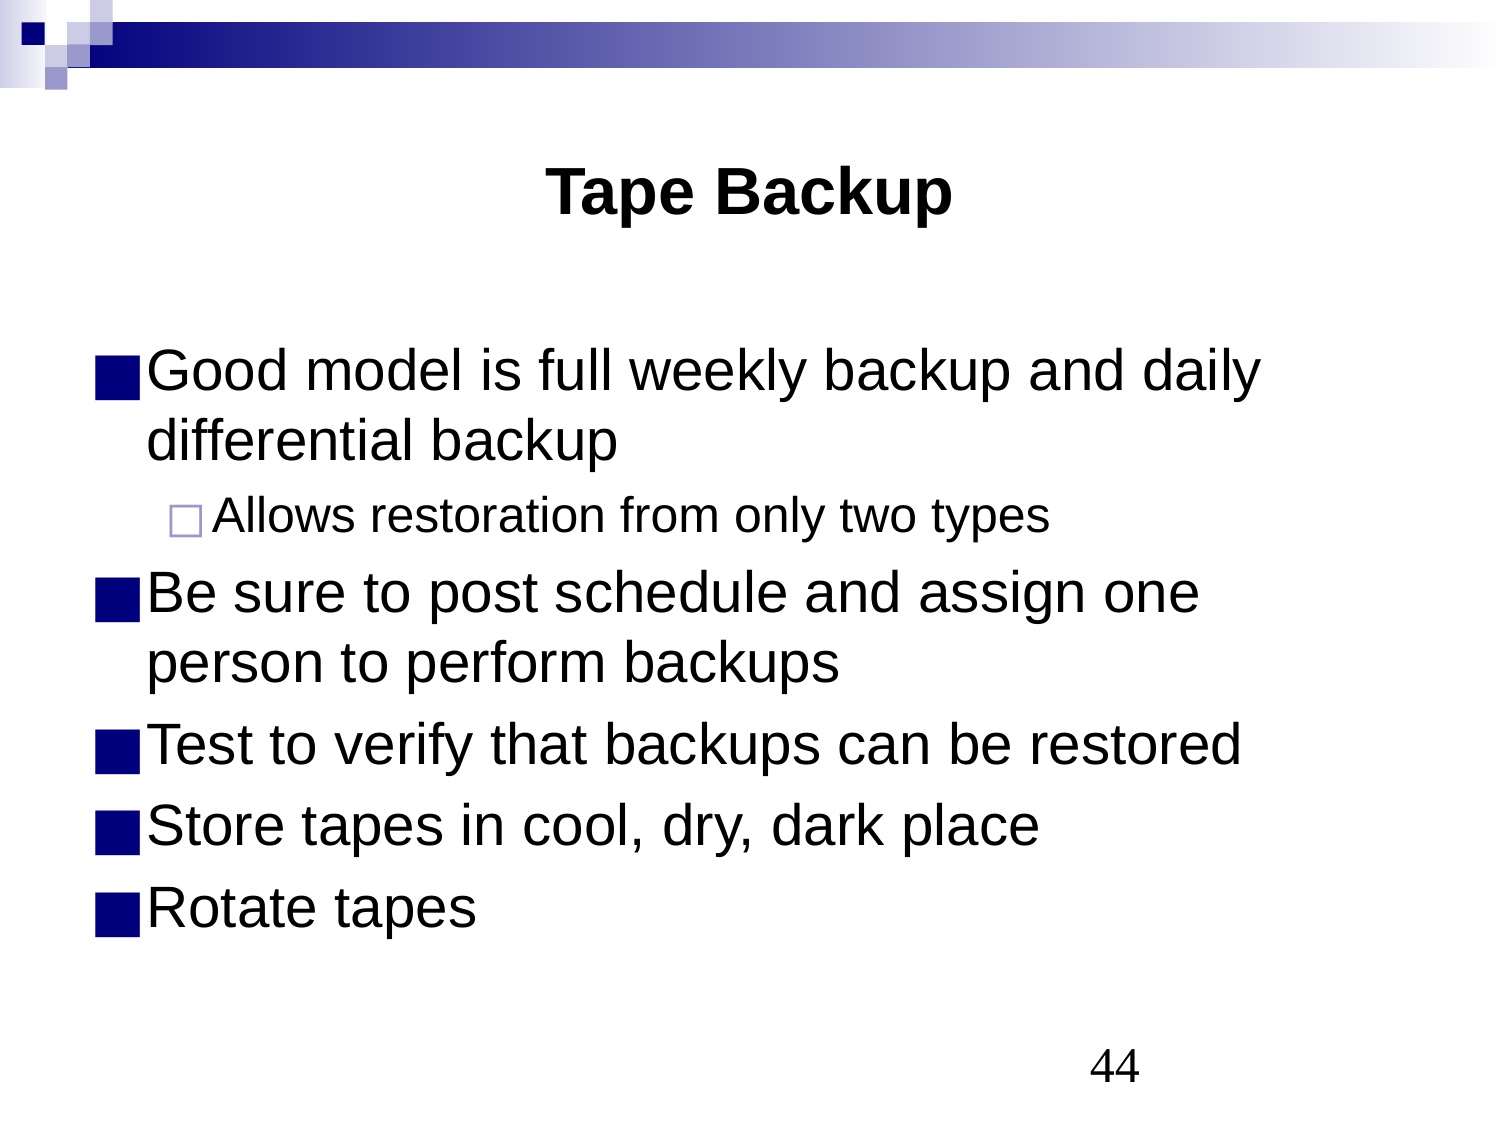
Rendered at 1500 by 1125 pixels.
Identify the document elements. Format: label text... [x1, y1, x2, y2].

title Tape Backup [75, 75, 1425, 300]
slide_number ‹#› [1074, 1025, 1425, 1100]
list Good model is full weekly backup and daily differential backup Allows restoration from only two types Be sure to post schedule and assign one person to perform backups Test to verify that backups can be restored Store tapes in cool, dry, dark place Rotate tapes [75, 324, 1425, 963]
